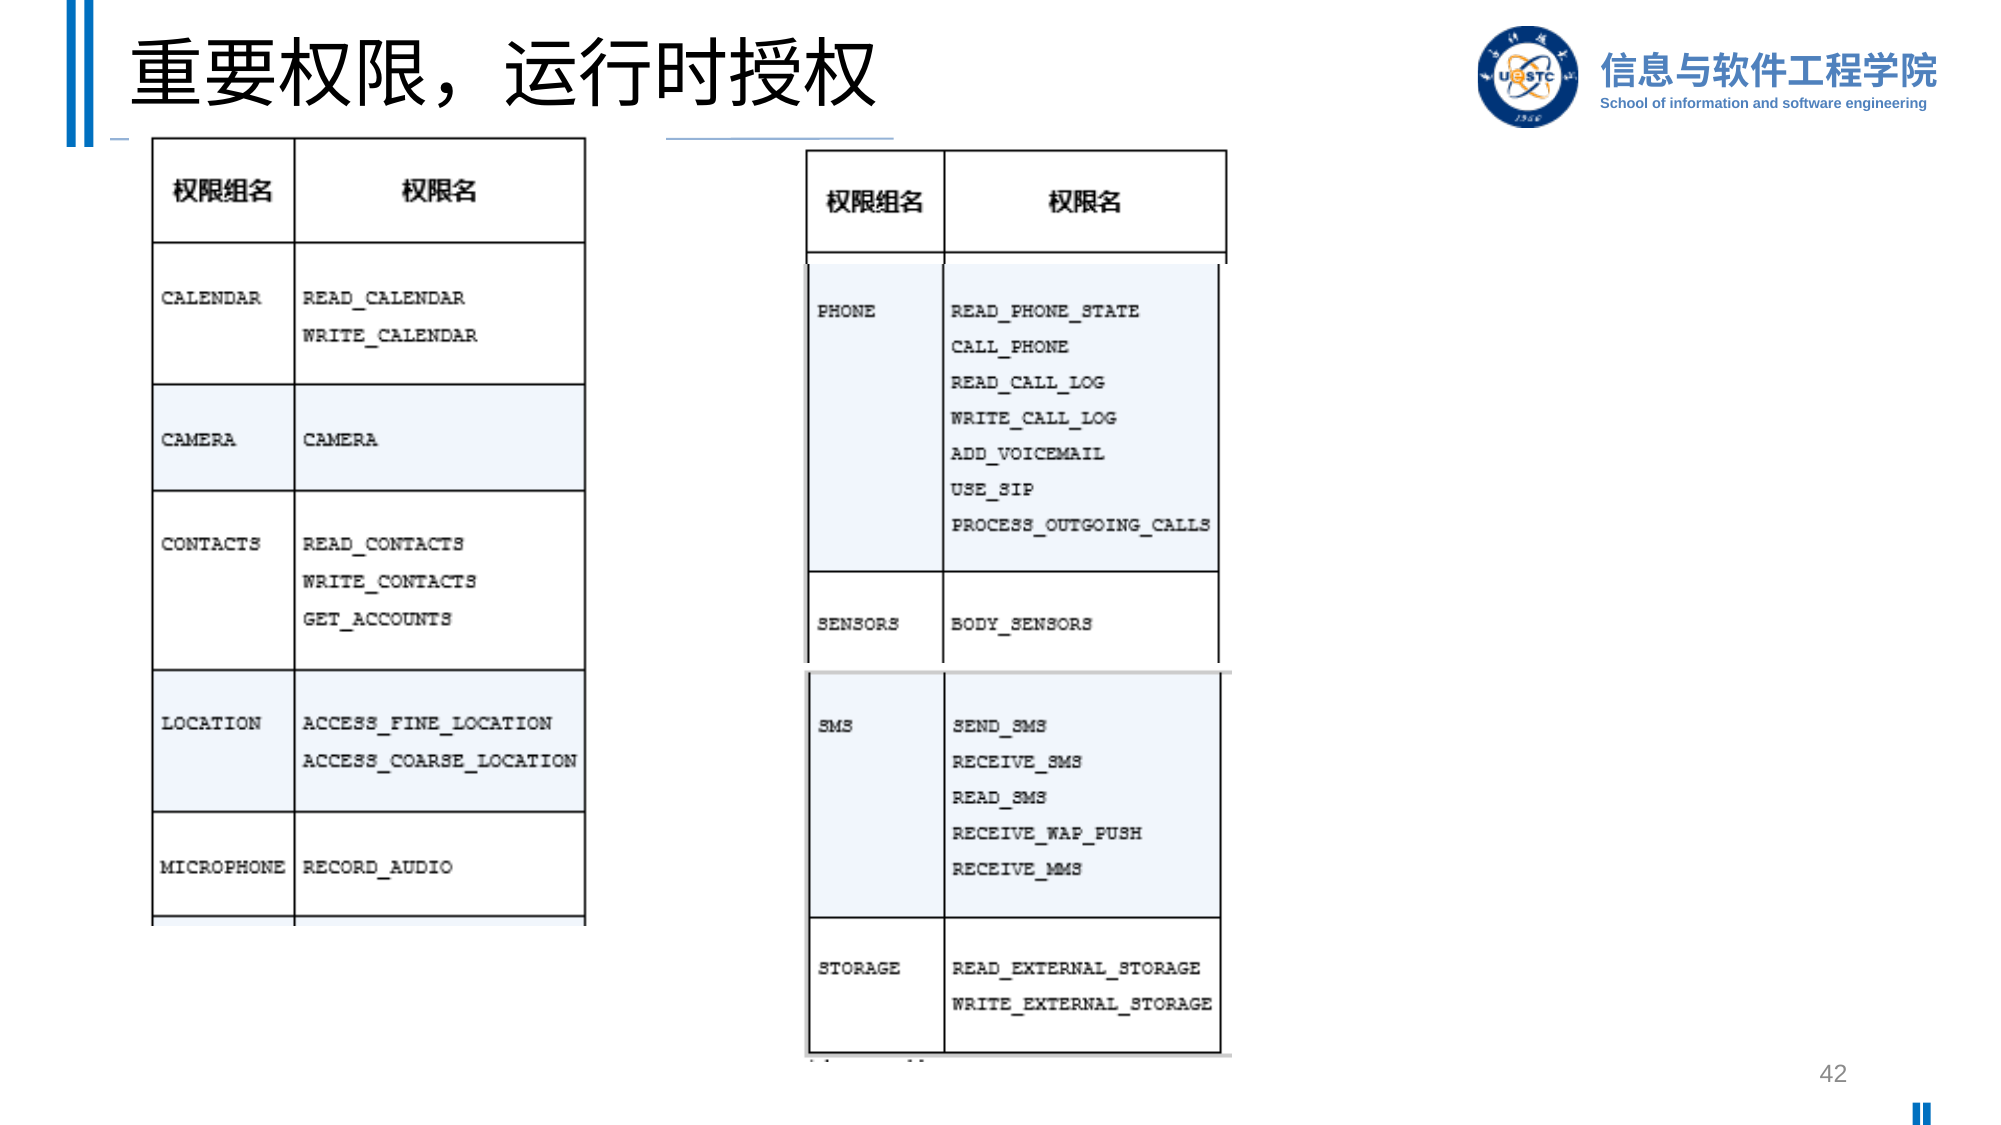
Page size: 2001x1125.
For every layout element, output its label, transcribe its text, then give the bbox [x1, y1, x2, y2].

title 重要权限，运行时授权 [113, 10, 1839, 143]
picture [795, 142, 1238, 1062]
slide_number 42 [1412, 1042, 1863, 1103]
picture [129, 117, 666, 926]
